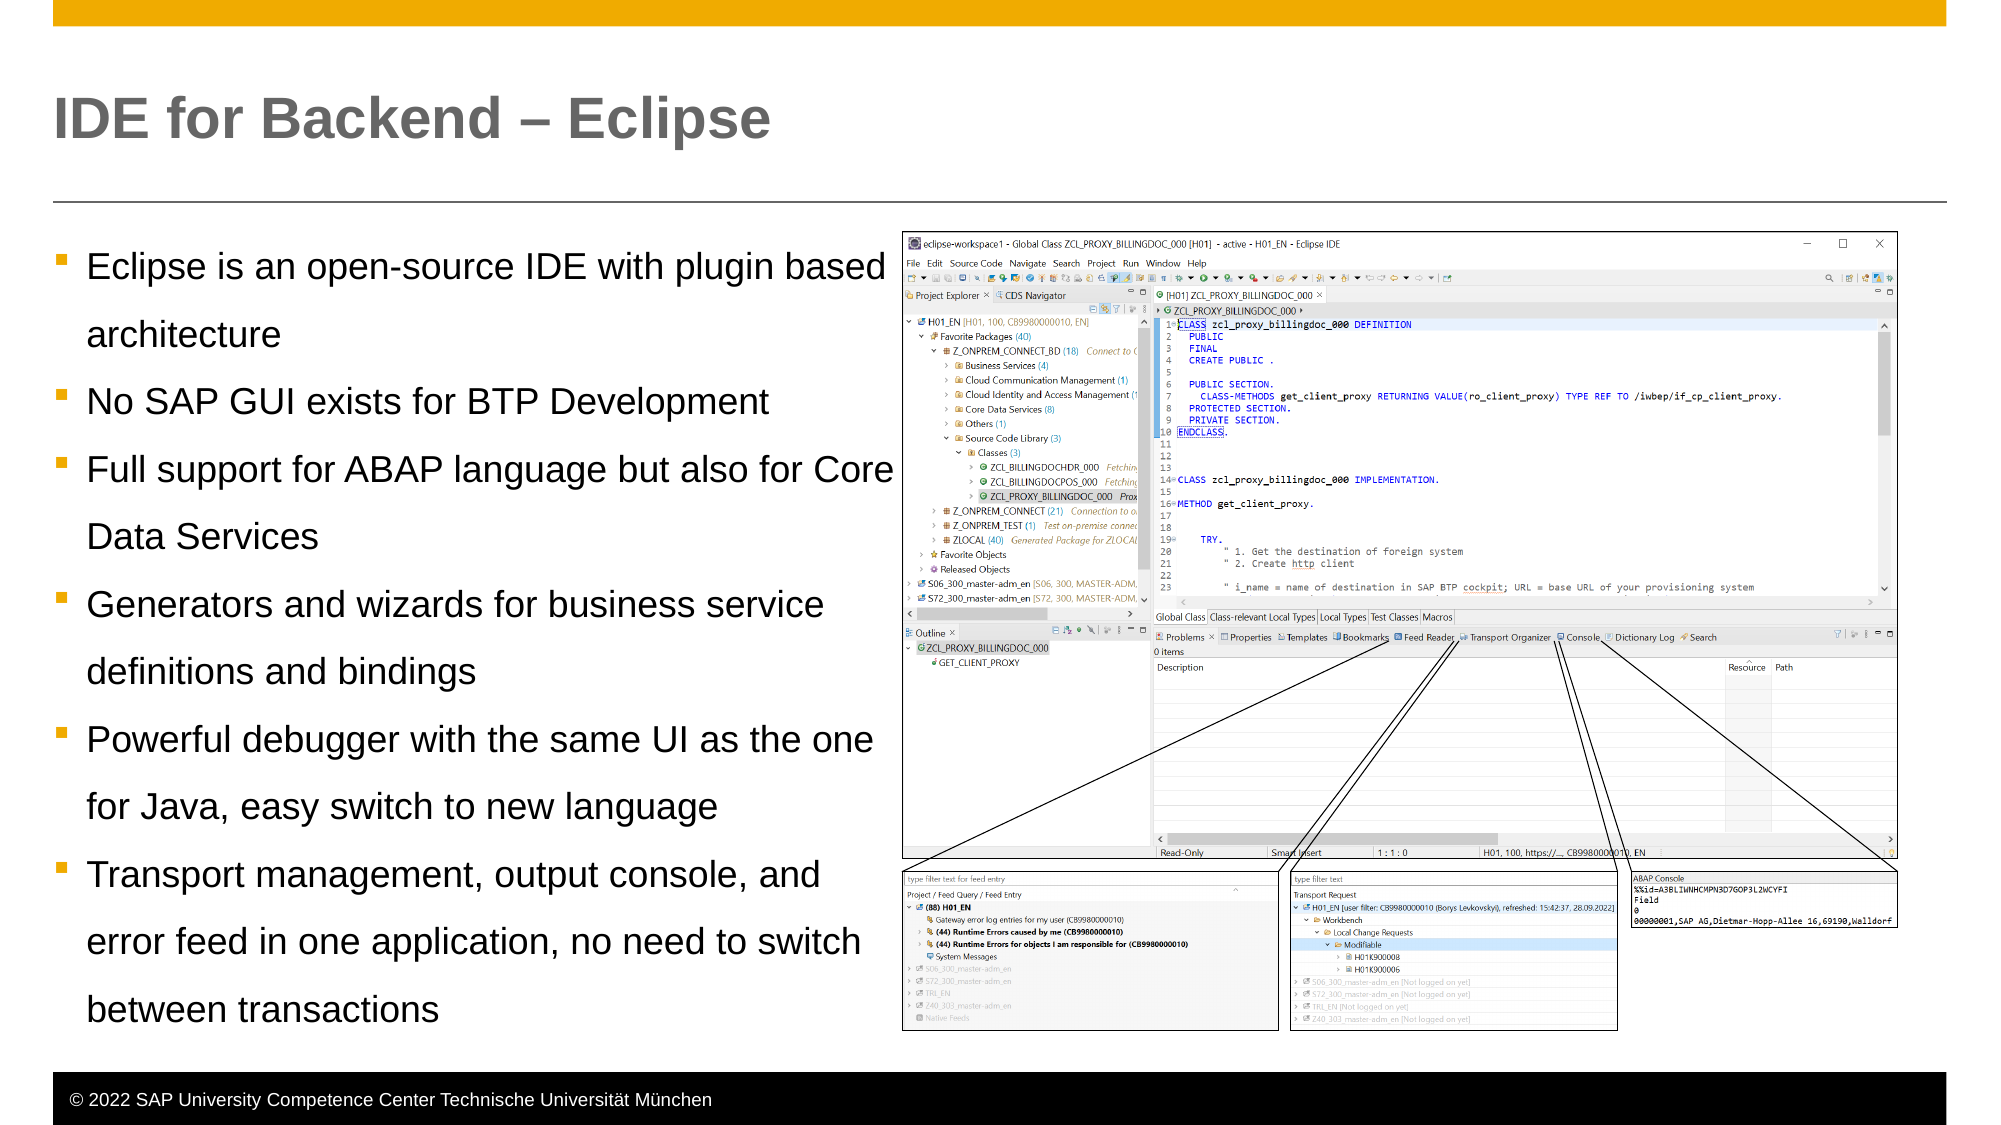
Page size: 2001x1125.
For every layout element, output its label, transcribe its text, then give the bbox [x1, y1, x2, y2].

picture [901, 230, 1899, 859]
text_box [1290, 640, 1460, 872]
title IDE for Backend – Eclipse [53, 53, 1947, 178]
picture [1631, 872, 1899, 928]
picture [901, 872, 1279, 1032]
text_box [1600, 640, 1899, 872]
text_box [901, 640, 1277, 872]
list Eclipse is an open-source IDE with plugin based architecture No SAP GUI exists for BTP Development Full support for ABAP language but also for Core Data Services Generators and wizards for business service definitions and bindings Powerful debugger with the same UI as the one for Java, easy switch to new language Transport management, output console, and error feed in one application, no need to switch between transactions [53, 219, 902, 941]
picture [1290, 871, 1618, 1031]
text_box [1558, 640, 1599, 872]
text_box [1278, 640, 1289, 872]
